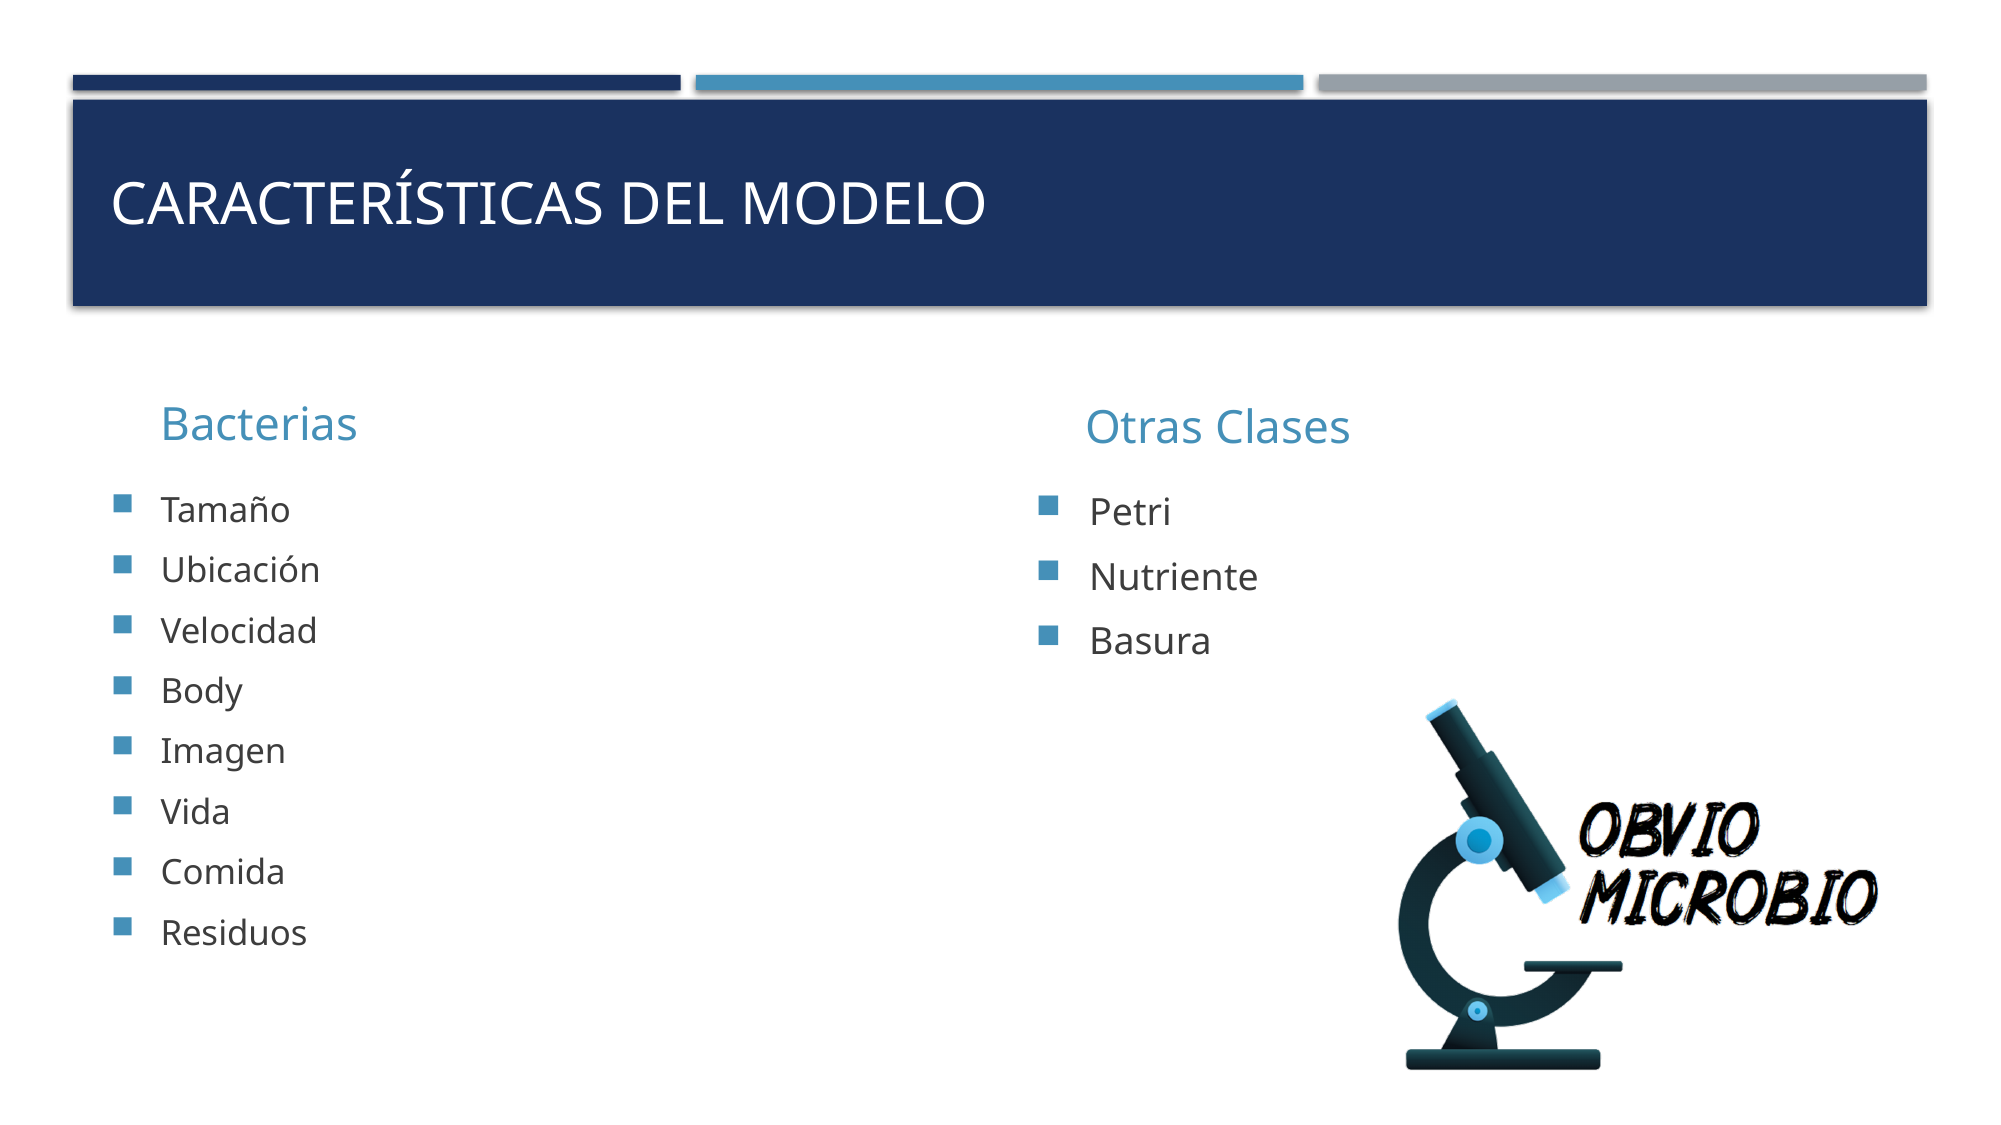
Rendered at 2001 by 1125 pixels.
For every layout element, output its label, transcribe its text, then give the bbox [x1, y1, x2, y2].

title Características del modelo [95, 119, 1905, 282]
list Petri Nutriente Basura [1019, 479, 1905, 962]
picture [1392, 692, 1906, 1078]
list Otras Clases [1070, 369, 1905, 460]
list Bacterias [145, 369, 980, 458]
list Tamaño Ubicación Velocidad Body Imagen Vida Comida Residuos [95, 479, 980, 962]
